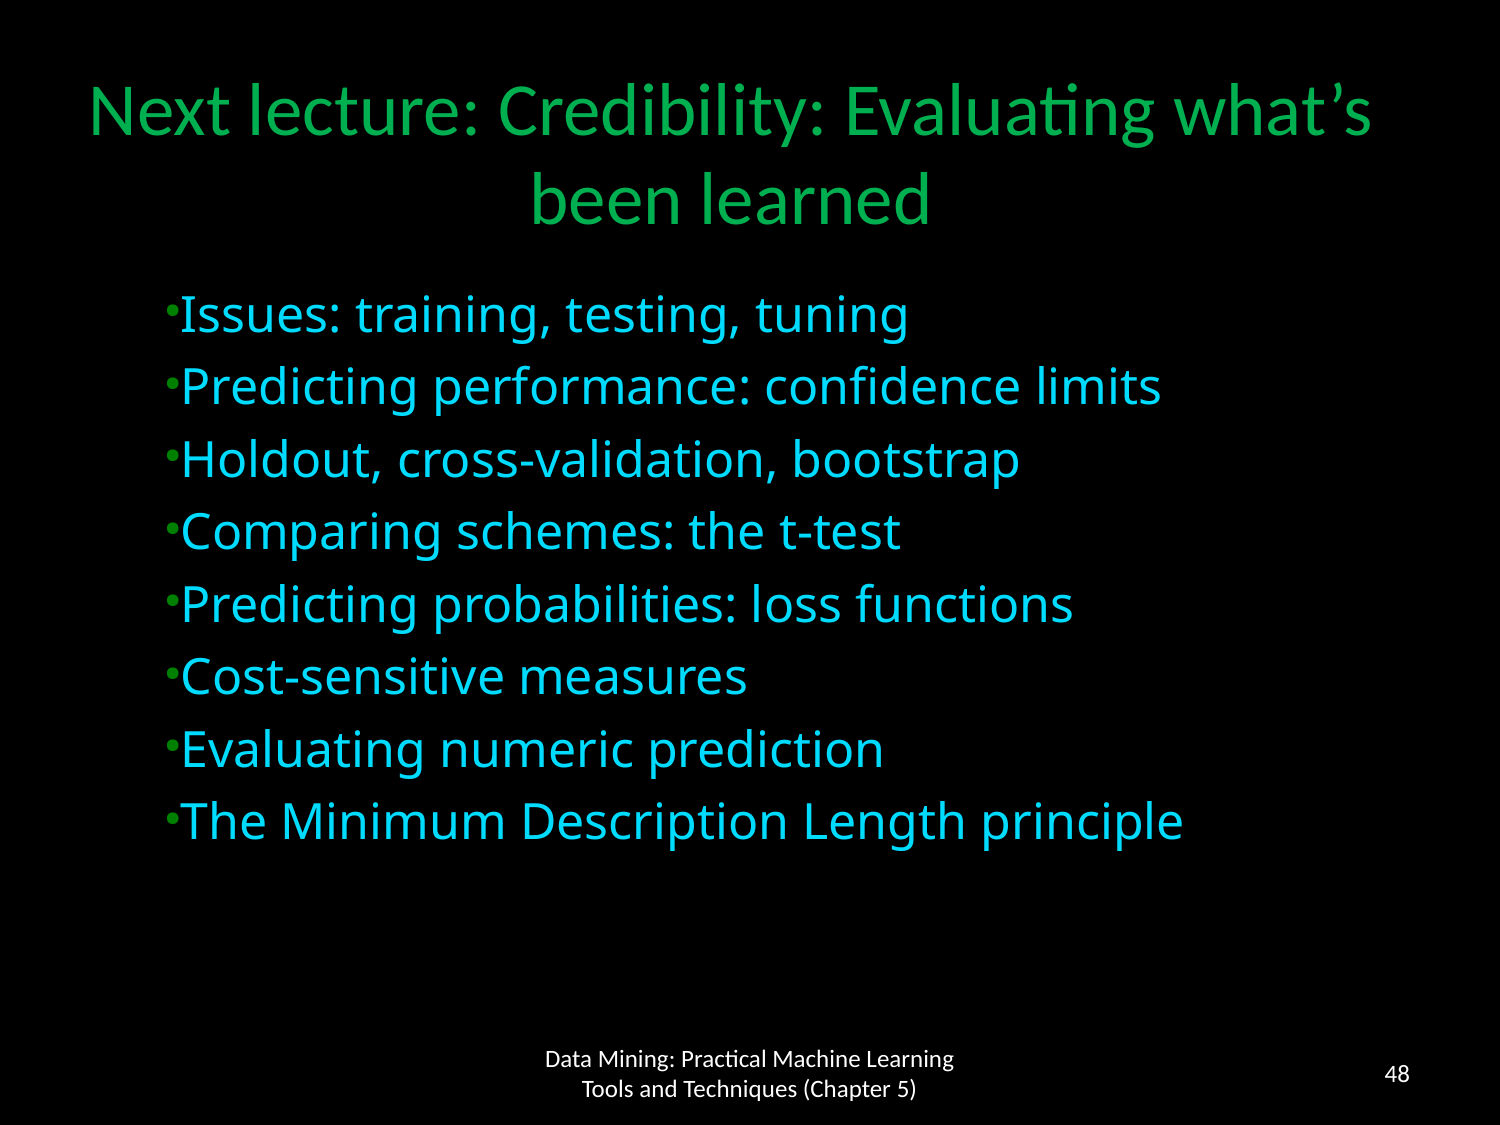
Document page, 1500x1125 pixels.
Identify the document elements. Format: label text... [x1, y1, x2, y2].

footer Data Mining: Practical Machine Learning Tools and Techniques (Chapter 5) [512, 1042, 988, 1103]
title Next lecture: Credibility: Evaluating what’s been learned [62, 50, 1400, 250]
slide_number 48 [1074, 1042, 1425, 1103]
text_box Issues: training, testing, tuning Predicting performance: confidence limits Holdout, cross-validation, bootstrap Comparing schemes: the t-test Predicting probabilities: loss functions Cost-sensitive measures Evaluating numeric prediction The Minimum Description Length principle [149, 275, 1388, 857]
